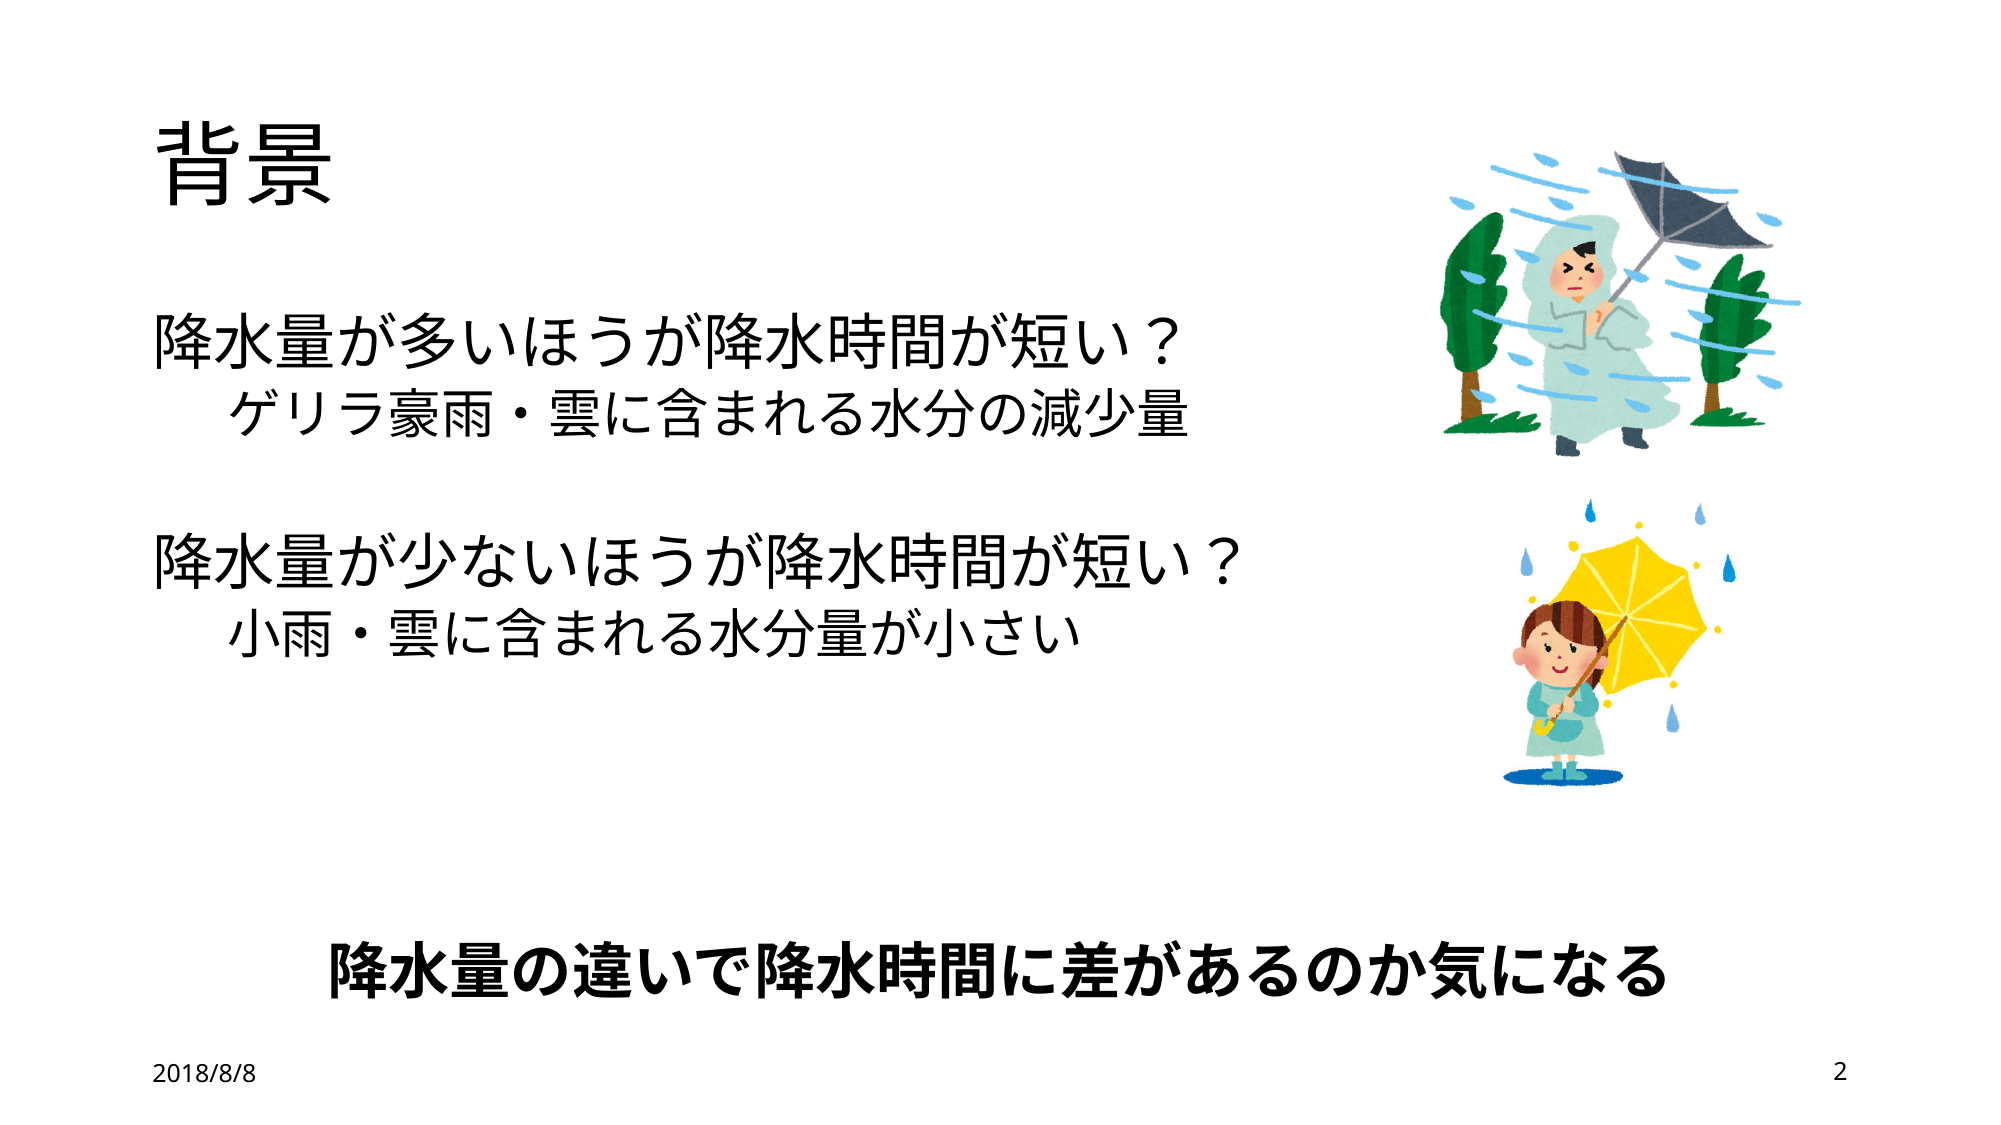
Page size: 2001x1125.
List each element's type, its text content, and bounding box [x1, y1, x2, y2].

picture [1470, 493, 1766, 789]
list 降水量が多いほうが降水時間が短い？ ゲリラ豪雨・雲に含まれる水分の減少量 降水量が少ないほうが降水時間が短い？ 小雨・雲に含まれる水分量が小さい 降水量の違いで降水時間に差があるのか気になる [137, 304, 1863, 1018]
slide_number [137, 1042, 588, 1103]
picture [1428, 131, 1808, 472]
title 背景 [137, 59, 1863, 278]
slide_number 2 [1412, 1042, 1863, 1103]
